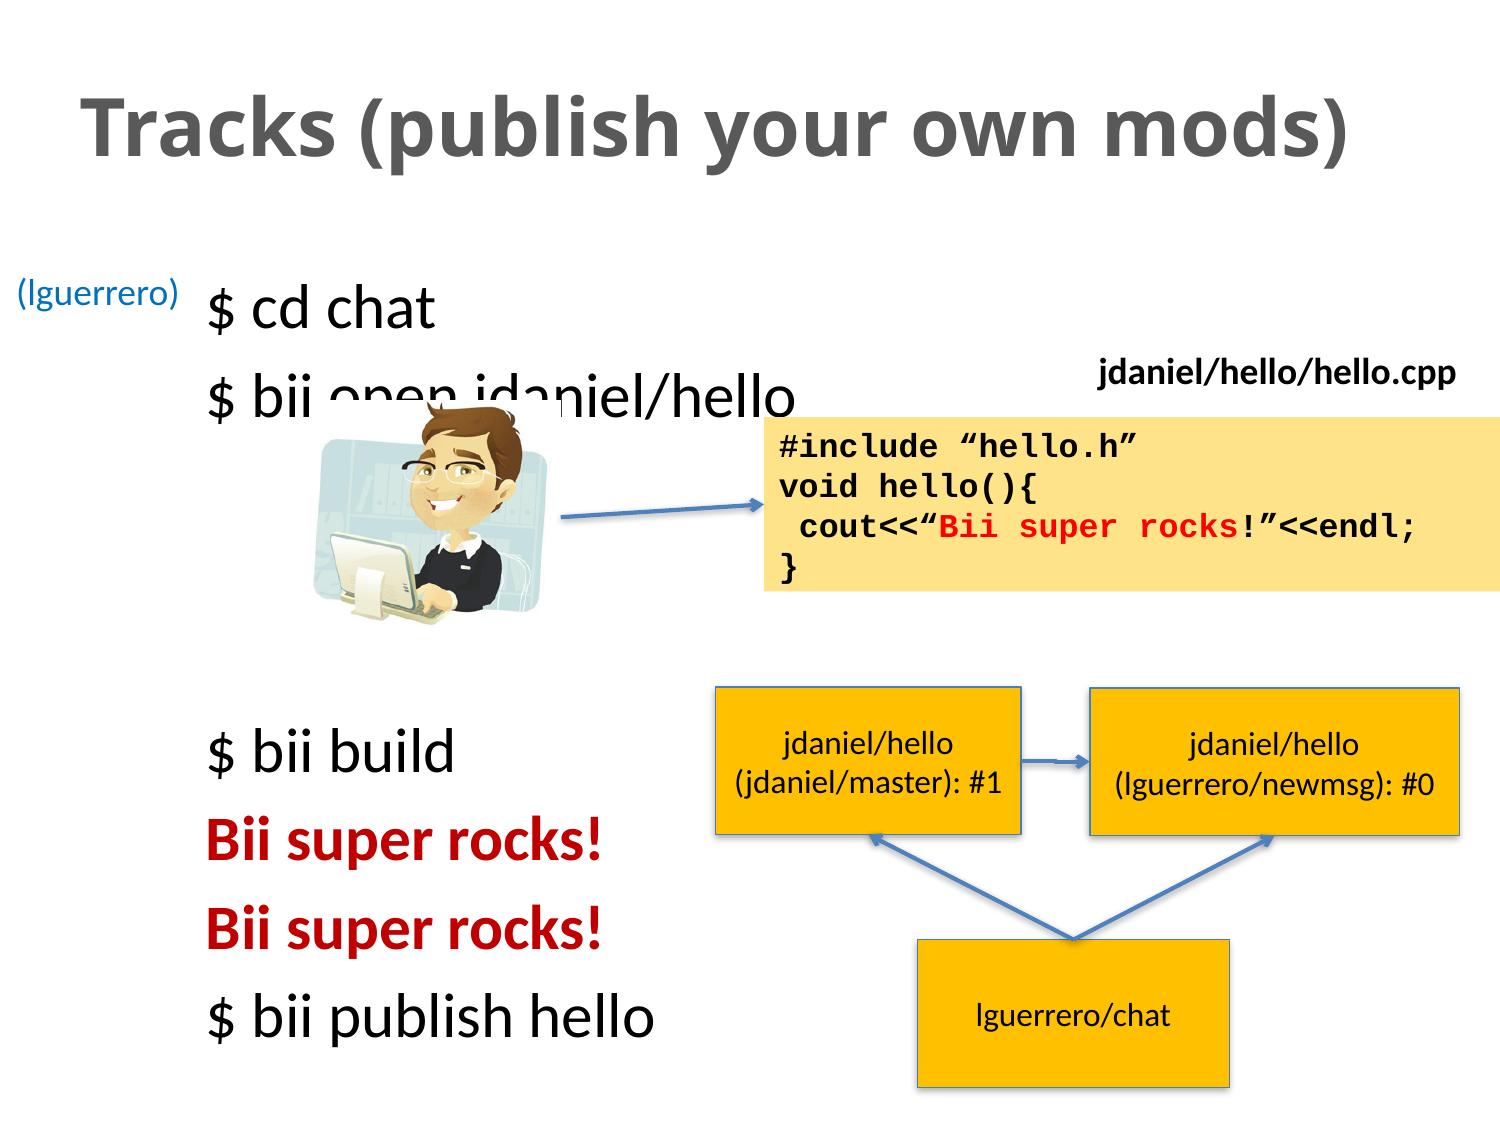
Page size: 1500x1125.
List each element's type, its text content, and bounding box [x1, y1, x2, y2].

text_box lguerrero/chat [917, 948, 1230, 1088]
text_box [560, 505, 765, 518]
text_box jdaniel/hello (lguerrero/newmsg): #0 [1089, 687, 1460, 836]
text_box Tracks (publish your own mods) [64, 30, 1415, 218]
text_box jdaniel/hello (jdaniel/master): #1 [715, 686, 1022, 835]
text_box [1073, 835, 1275, 940]
text_box jdaniel/hello/hello.cpp [1083, 339, 1473, 400]
picture [311, 400, 561, 634]
text_box #include “hello.h” void hello(){ cout<<“Bii super rocks!”<<endl; } [763, 417, 1500, 592]
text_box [868, 834, 1072, 940]
list $ cd chat $ bii open jdaniel/hello $ bii build Bii super rocks! Bii super rocks! $ bii publish hello [190, 257, 863, 1059]
text_box (lguerrero) [1, 260, 195, 321]
